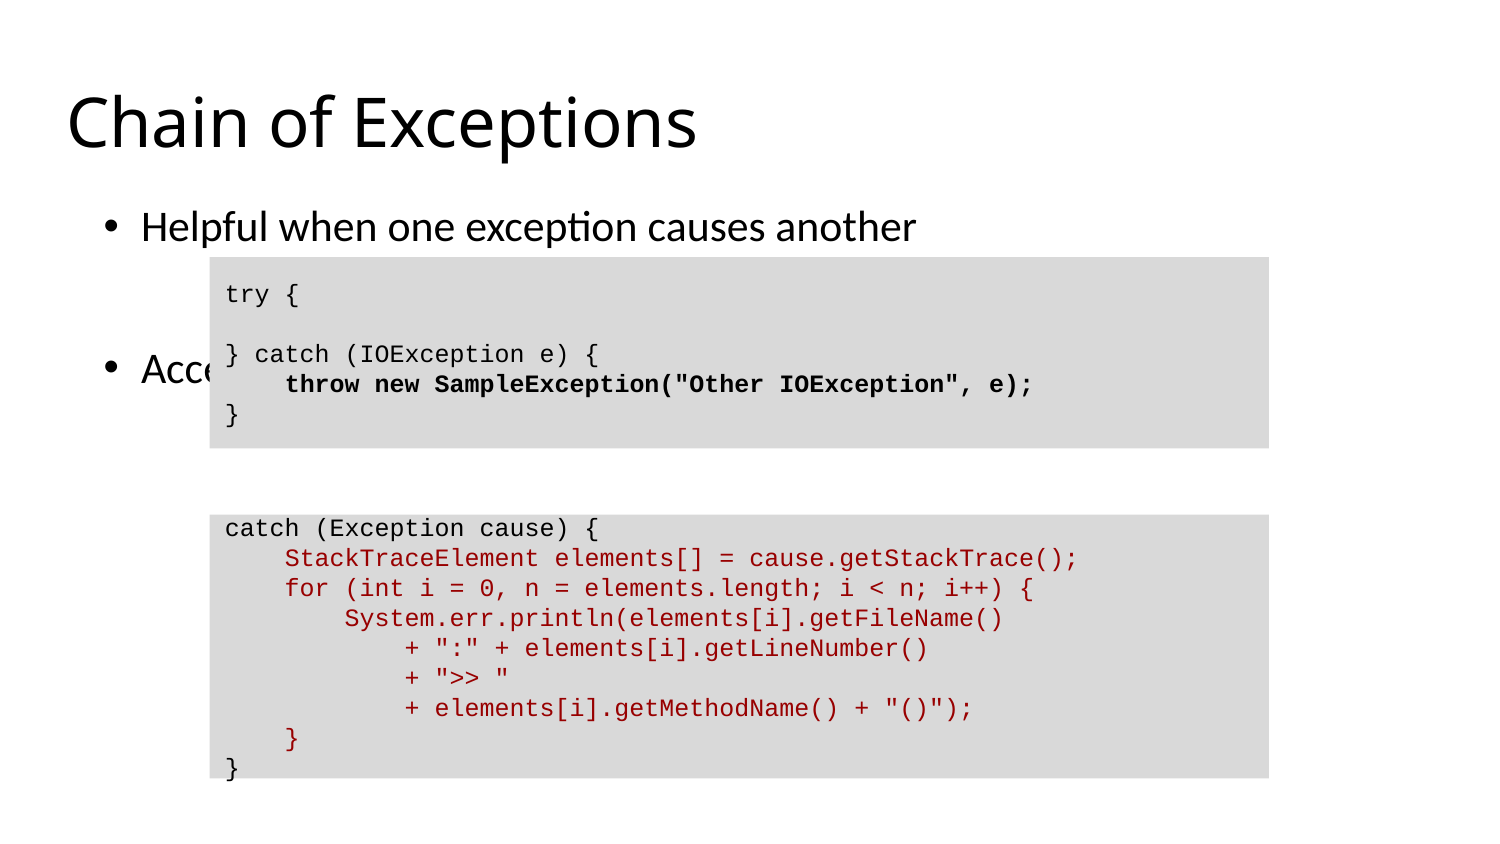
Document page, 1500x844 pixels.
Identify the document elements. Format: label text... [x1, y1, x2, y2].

list Helpful when one exception causes another Accessing Stack Trace Information [51, 189, 1449, 328]
text_box try { } catch (IOException e) { throw new SampleException("Other IOException", e); } [209, 257, 1269, 449]
text_box catch (Exception cause) { StackTraceElement elements[] = cause.getStackTrace(); for (int i = 0, n = elements.length; i < n; i++) { System.err.println(elements[i].getFileName() + ":" + elements[i].getLineNumber() + ">> " + elements[i].getMethodName() + "()"); } } [209, 514, 1269, 779]
title Chain of Exceptions [51, 72, 1449, 167]
